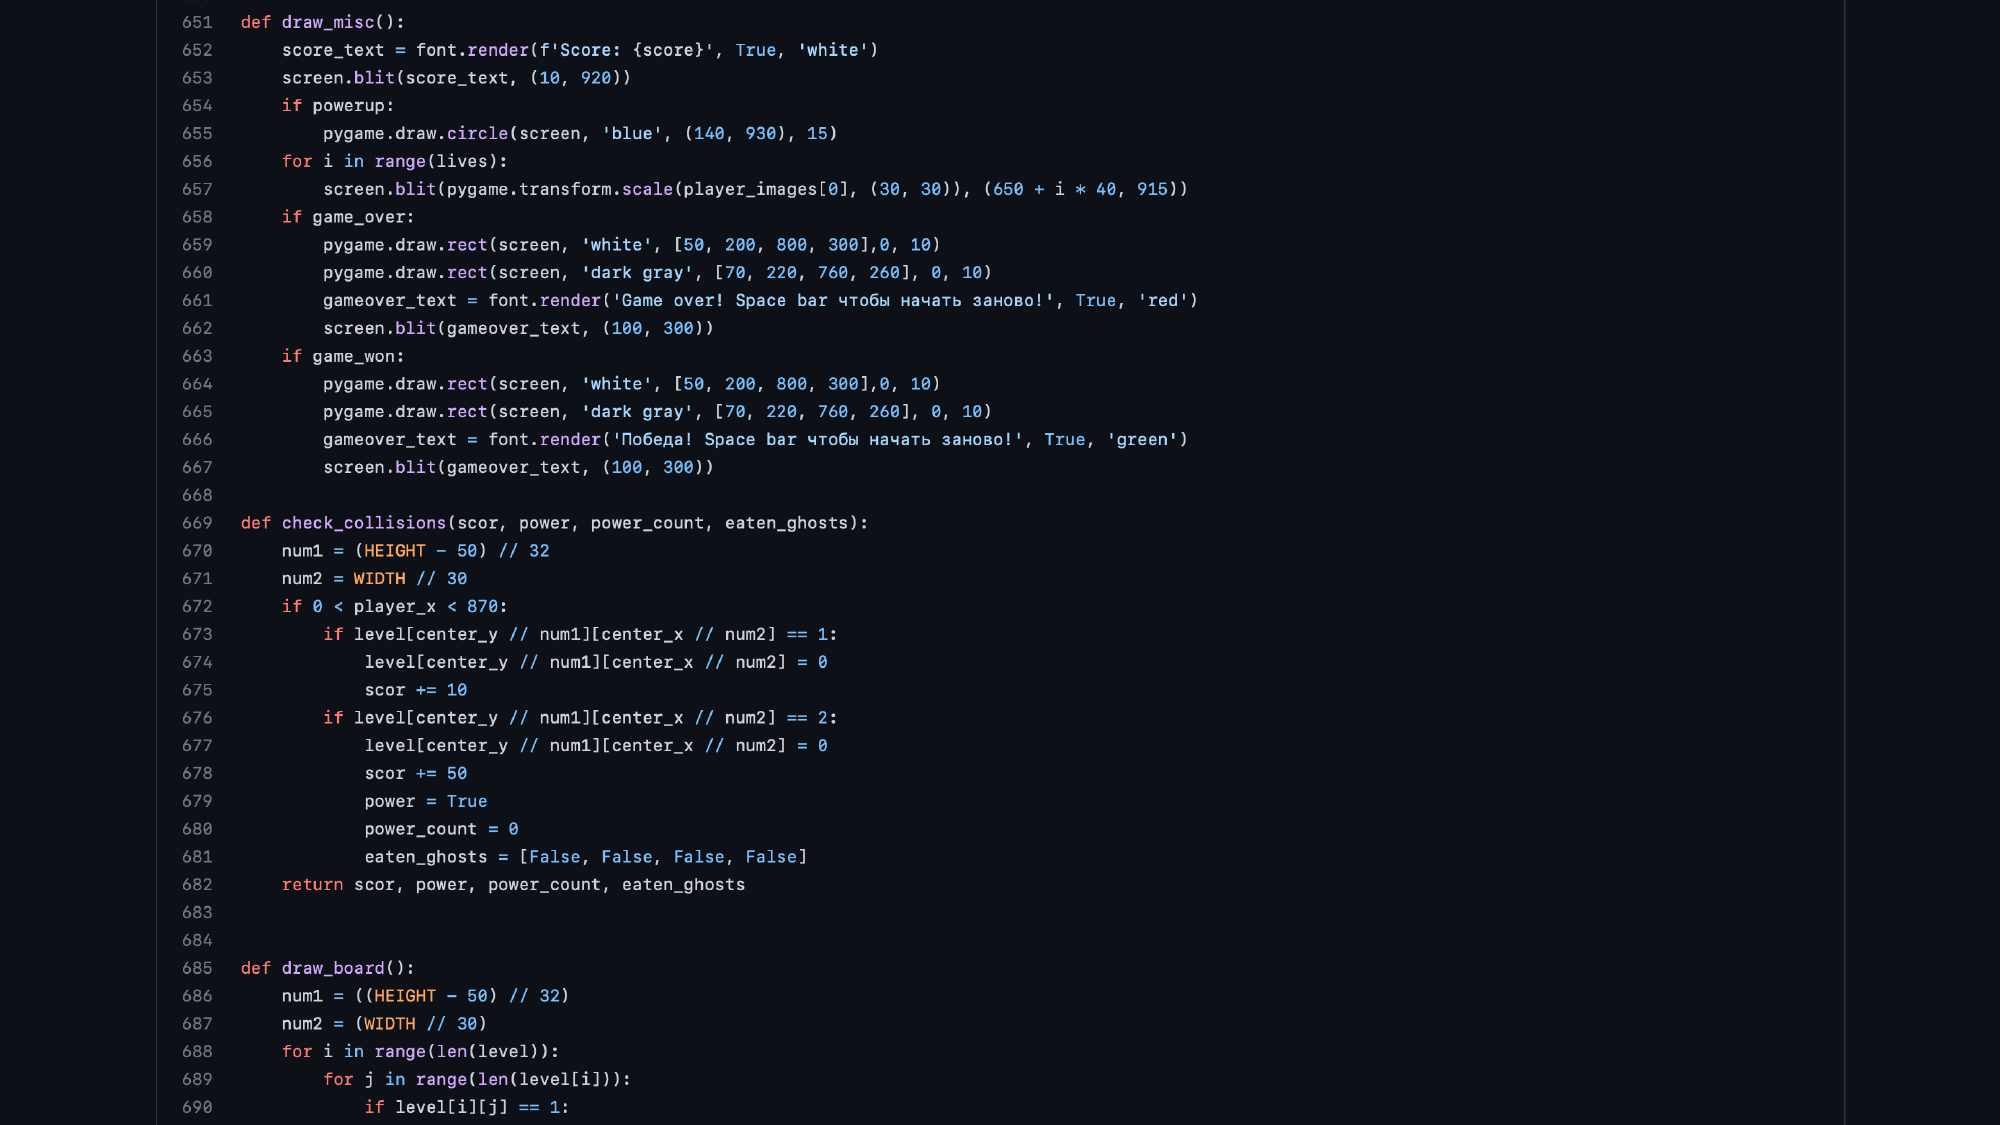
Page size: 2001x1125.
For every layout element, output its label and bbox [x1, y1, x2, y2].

list [0, 0, 2000, 1125]
